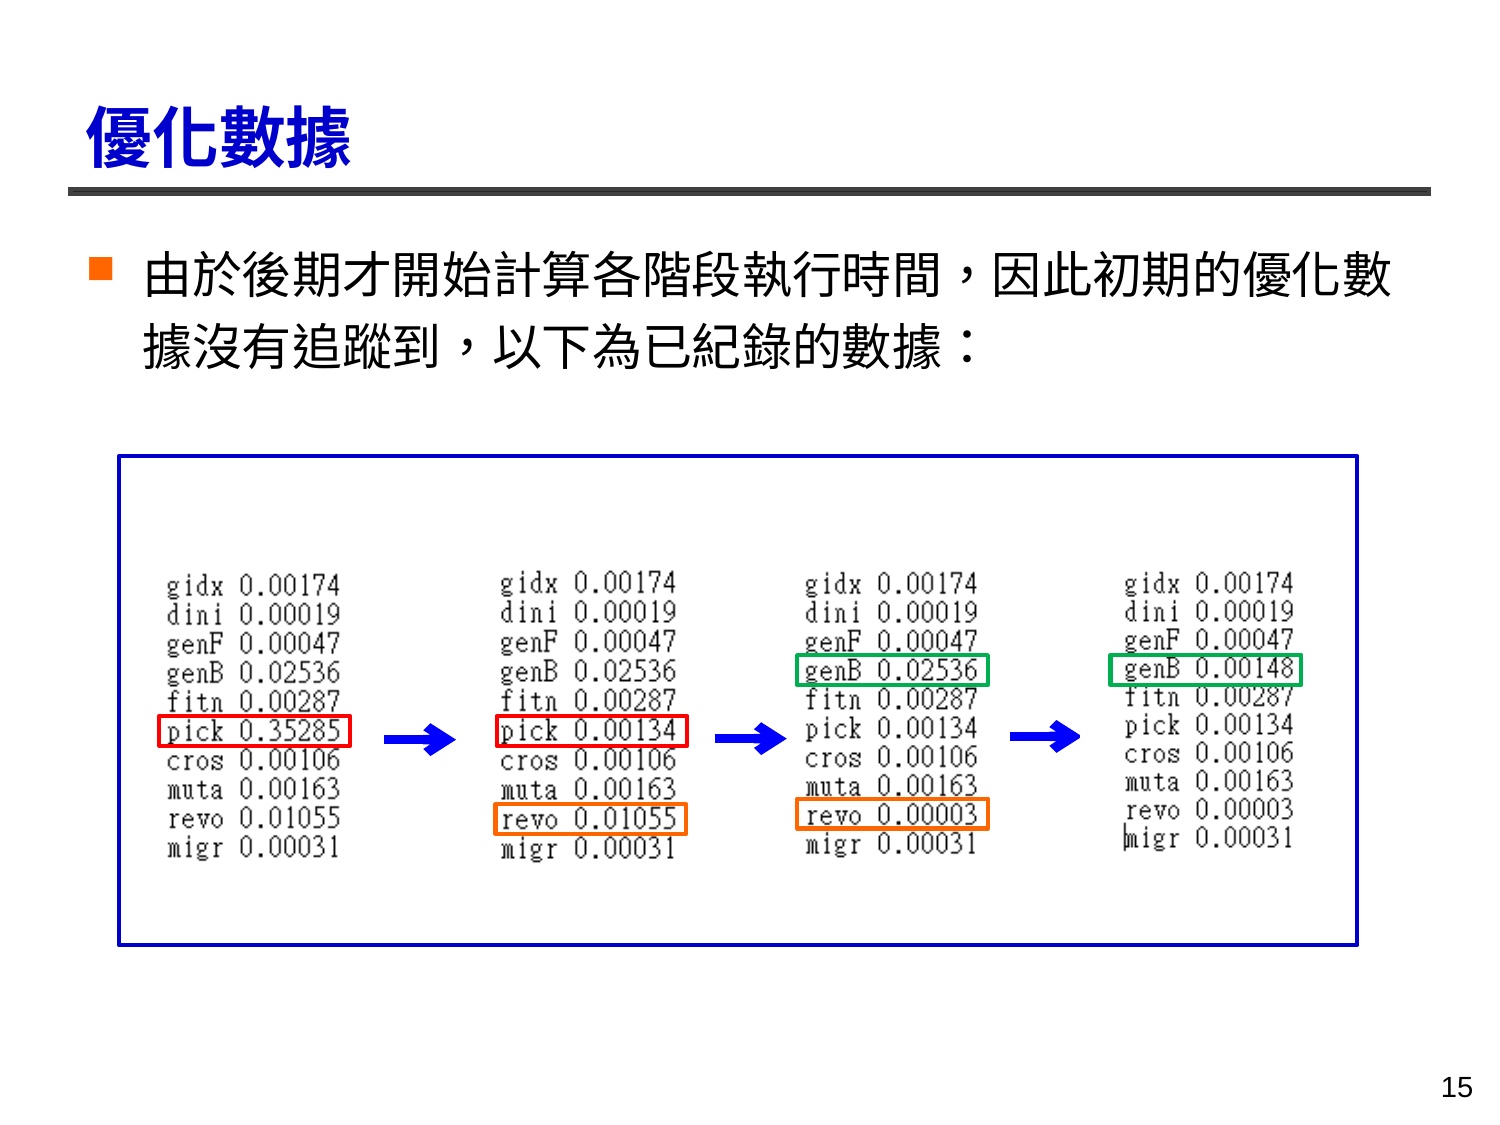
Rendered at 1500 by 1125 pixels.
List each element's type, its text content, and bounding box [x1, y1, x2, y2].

picture [123, 538, 384, 893]
list 由於後期才開始計算各階段執行時間，因此初期的優化數據沒有追蹤到，以下為已紀錄的數據： [70, 224, 1430, 386]
picture [773, 539, 1022, 901]
picture [1080, 544, 1332, 893]
slide_number 15 [1192, 1051, 1489, 1111]
text_box [117, 454, 1359, 947]
title 優化數據 [70, 17, 1430, 184]
picture [454, 538, 716, 894]
